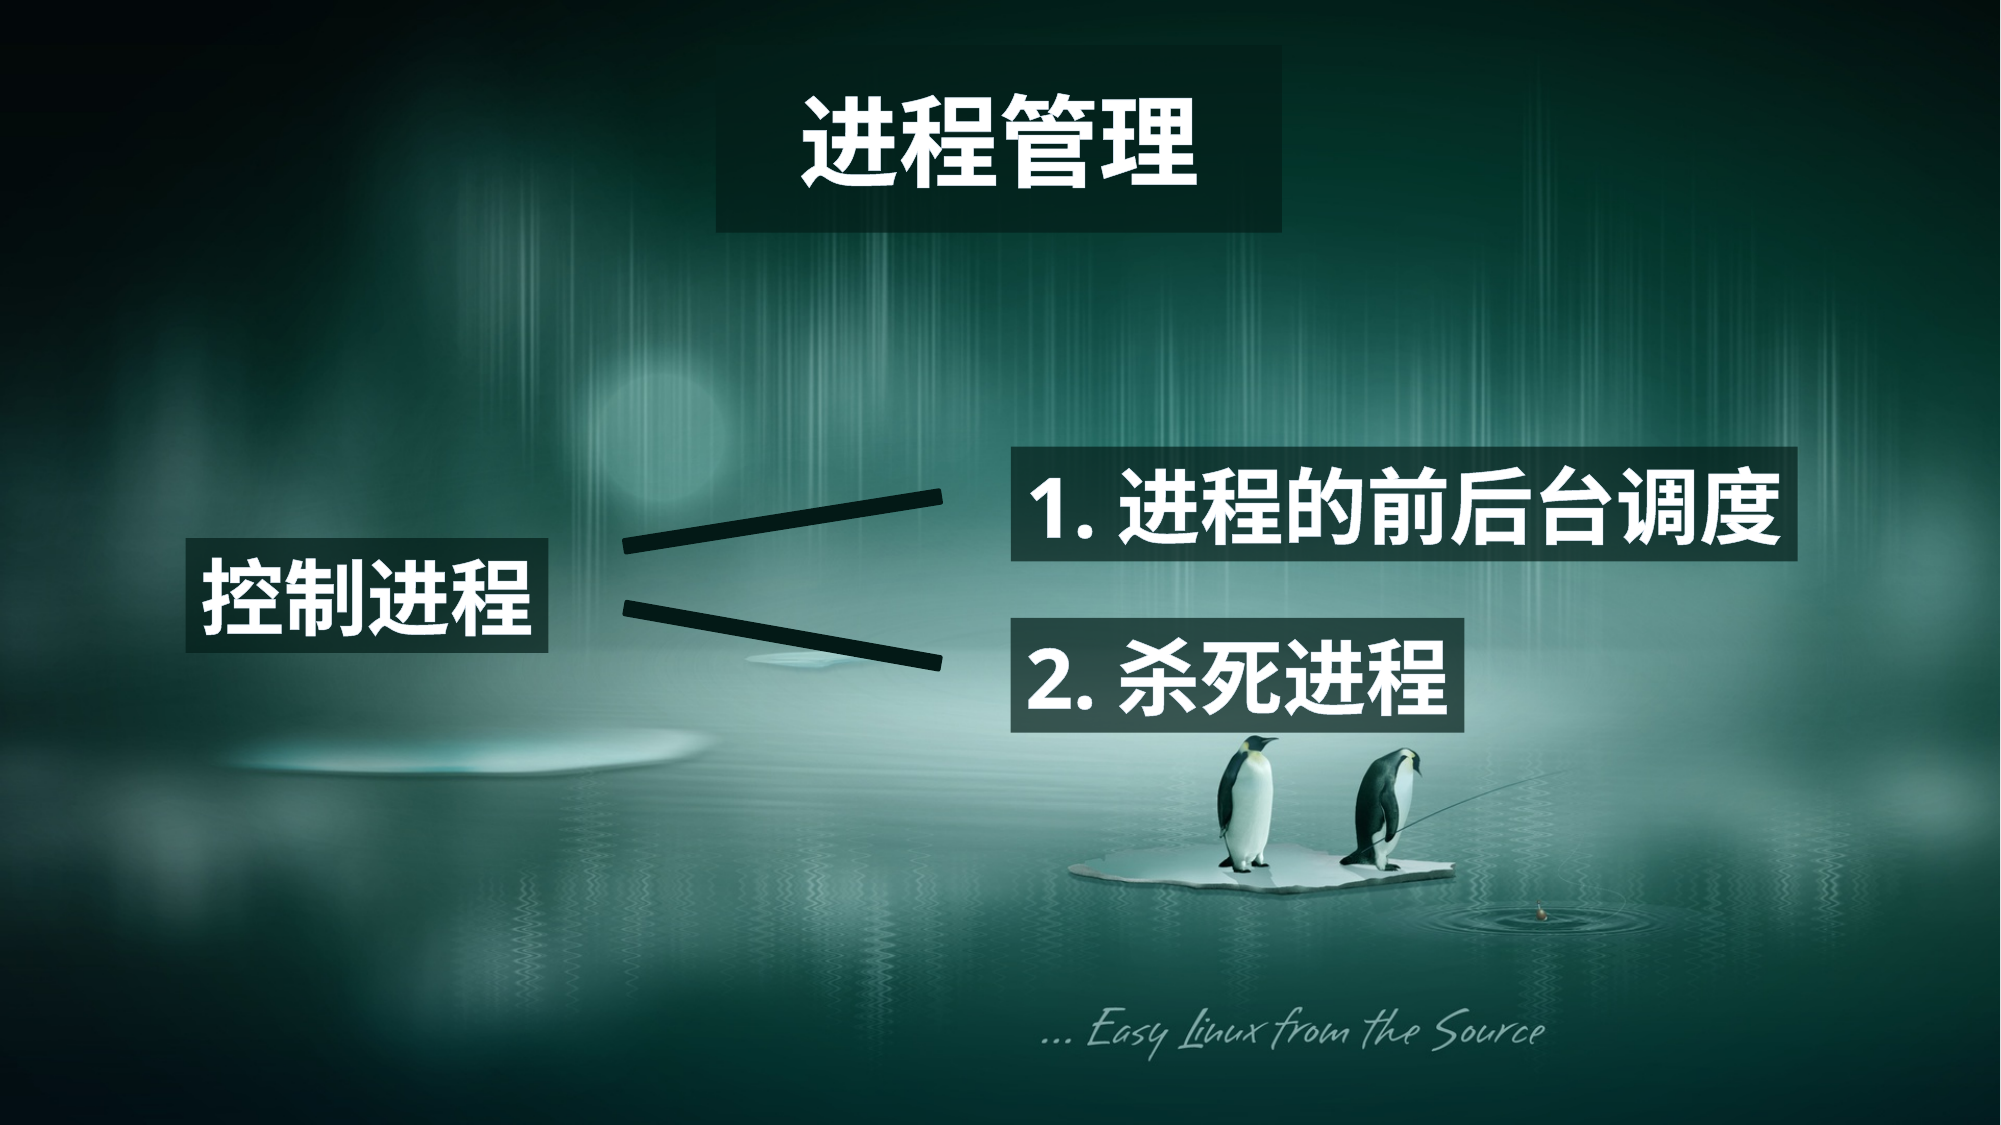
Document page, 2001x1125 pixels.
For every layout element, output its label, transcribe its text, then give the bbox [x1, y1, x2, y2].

text_box [622, 488, 943, 555]
title 进程管理 [715, 44, 1283, 233]
text_box 控制进程 [185, 538, 549, 653]
picture [0, 0, 2001, 1125]
text_box 1.进程的前后台调度 [1010, 446, 1798, 562]
text_box 2.杀死进程 [1010, 617, 1465, 733]
text_box [622, 599, 943, 672]
